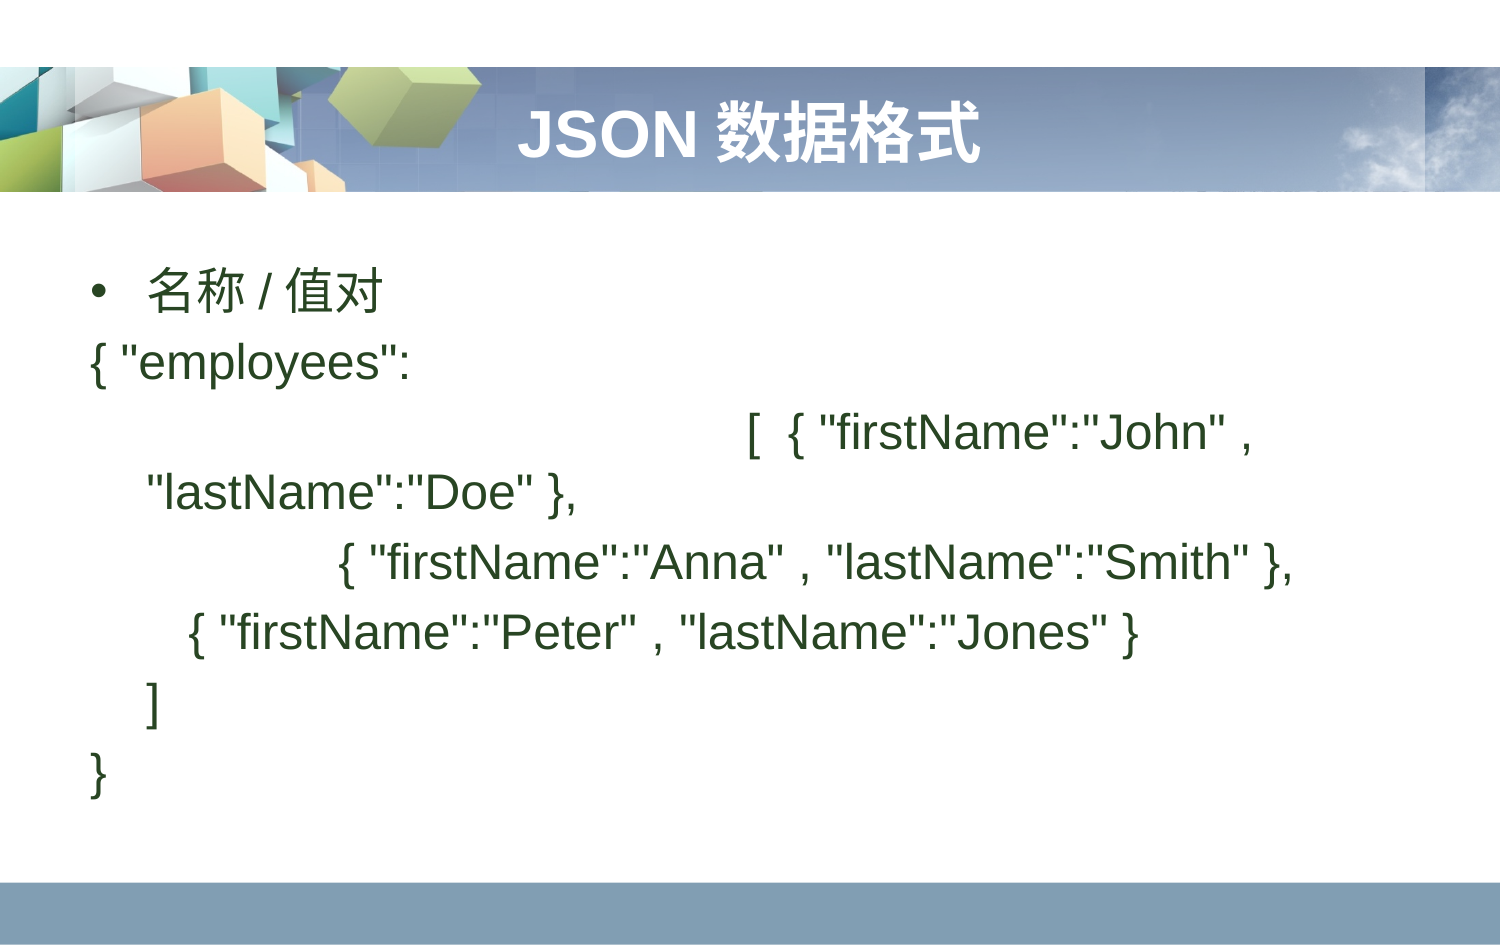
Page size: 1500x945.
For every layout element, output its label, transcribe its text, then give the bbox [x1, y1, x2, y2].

title JSON数据格式 [74, 37, 1426, 225]
list 名称/值对 { "employees": [ { "firstName":"John" , "lastName":"Doe" }, { "firstName":"Anna" , "lastName":"Smith" }, { "firstName":"Peter" , "lastName":"Jones" } ] } [74, 252, 1426, 845]
picture [1426, 67, 1500, 192]
picture [0, 67, 74, 192]
